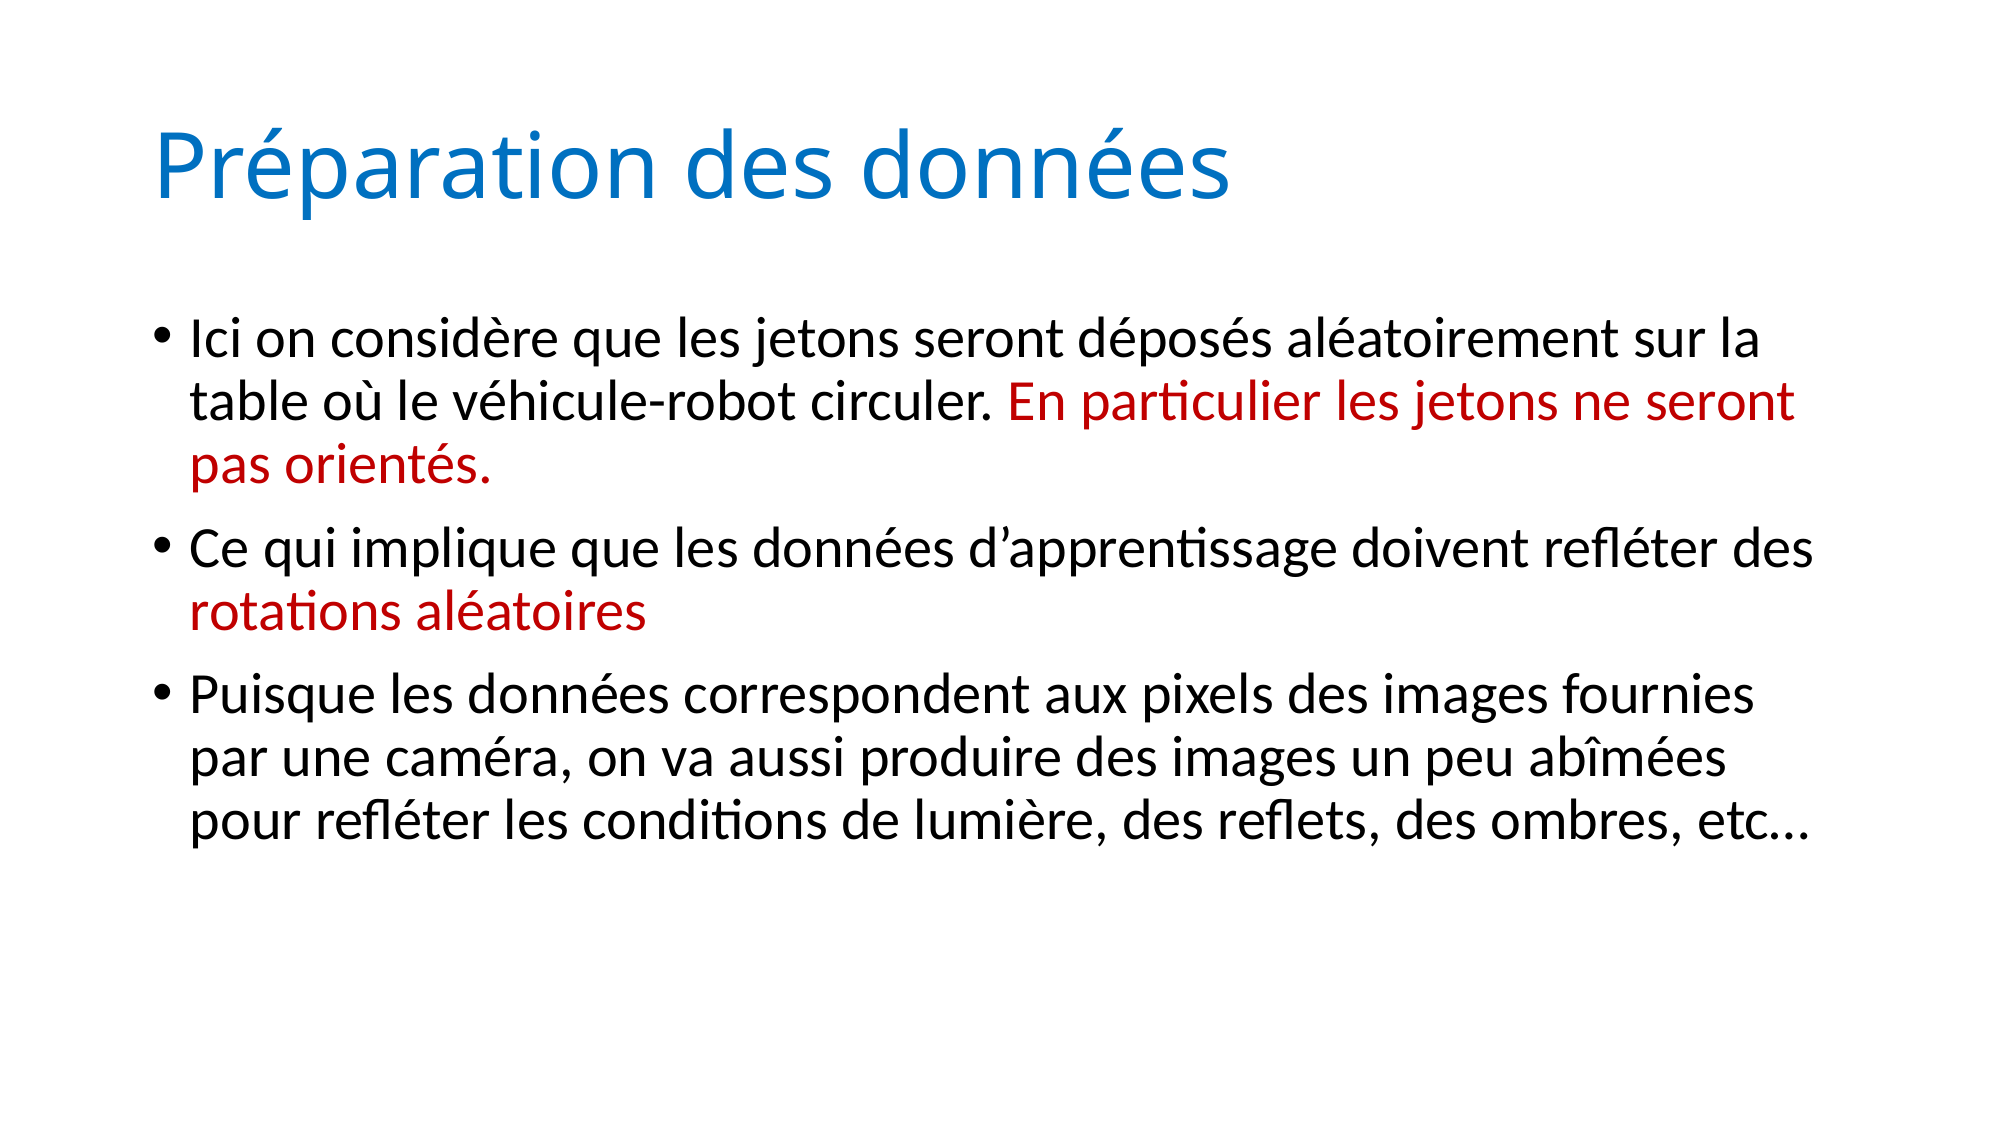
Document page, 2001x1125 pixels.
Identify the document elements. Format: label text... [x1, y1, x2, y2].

list Ici on considère que les jetons seront déposés aléatoirement sur la table où le véhicule-robot circuler. En particulier les jetons ne seront pas orientés. Ce qui implique que les données d’apprentissage doivent refléter des rotations aléatoires Puisque les données correspondent aux pixels des images fournies par une caméra, on va aussi produire des images un peu abîmées pour refléter les conditions de lumière, des reflets, des ombres, etc… [137, 299, 1863, 1014]
title Préparation des données [137, 59, 1863, 278]
